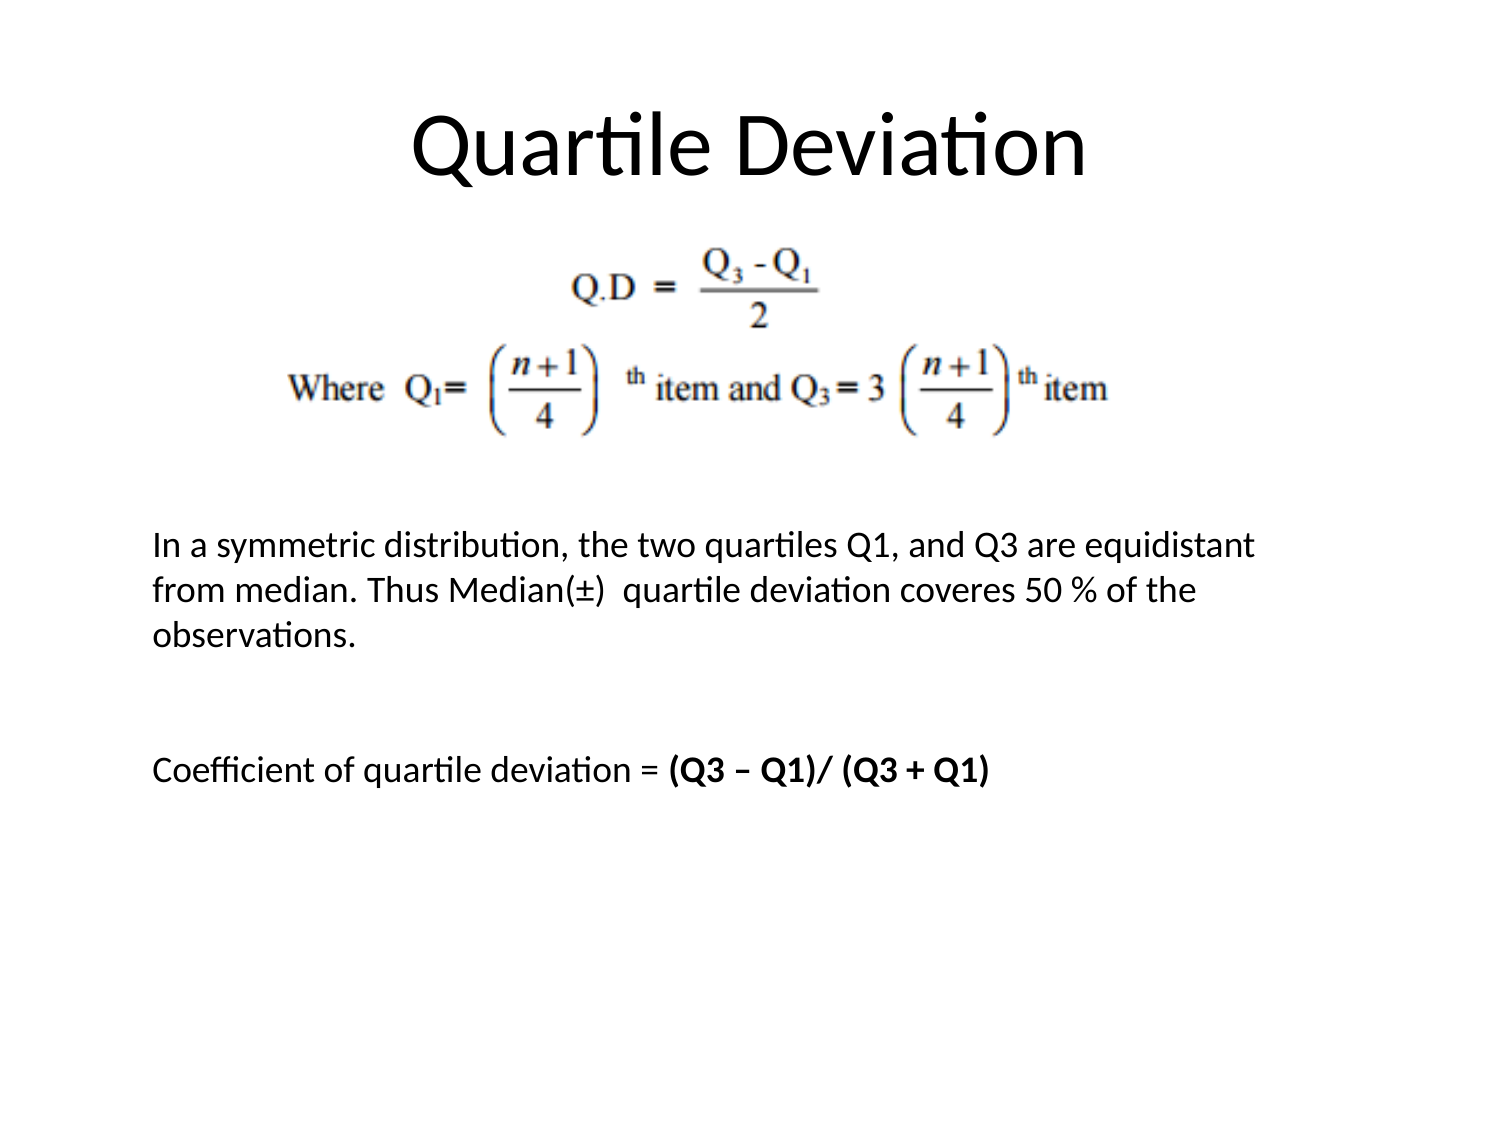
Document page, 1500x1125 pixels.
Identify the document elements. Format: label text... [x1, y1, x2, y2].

text_box In a symmetric distribution, the two quartiles Q1, and Q3 are equidistant from median. Thus Median(±) quartile deviation coveres 50 % of the observations. Coefficient of quartile deviation = (Q3 – Q1)/ (Q3 + Q1) [137, 512, 1313, 798]
picture [287, 237, 1120, 451]
title Quartile Deviation [75, 45, 1425, 233]
